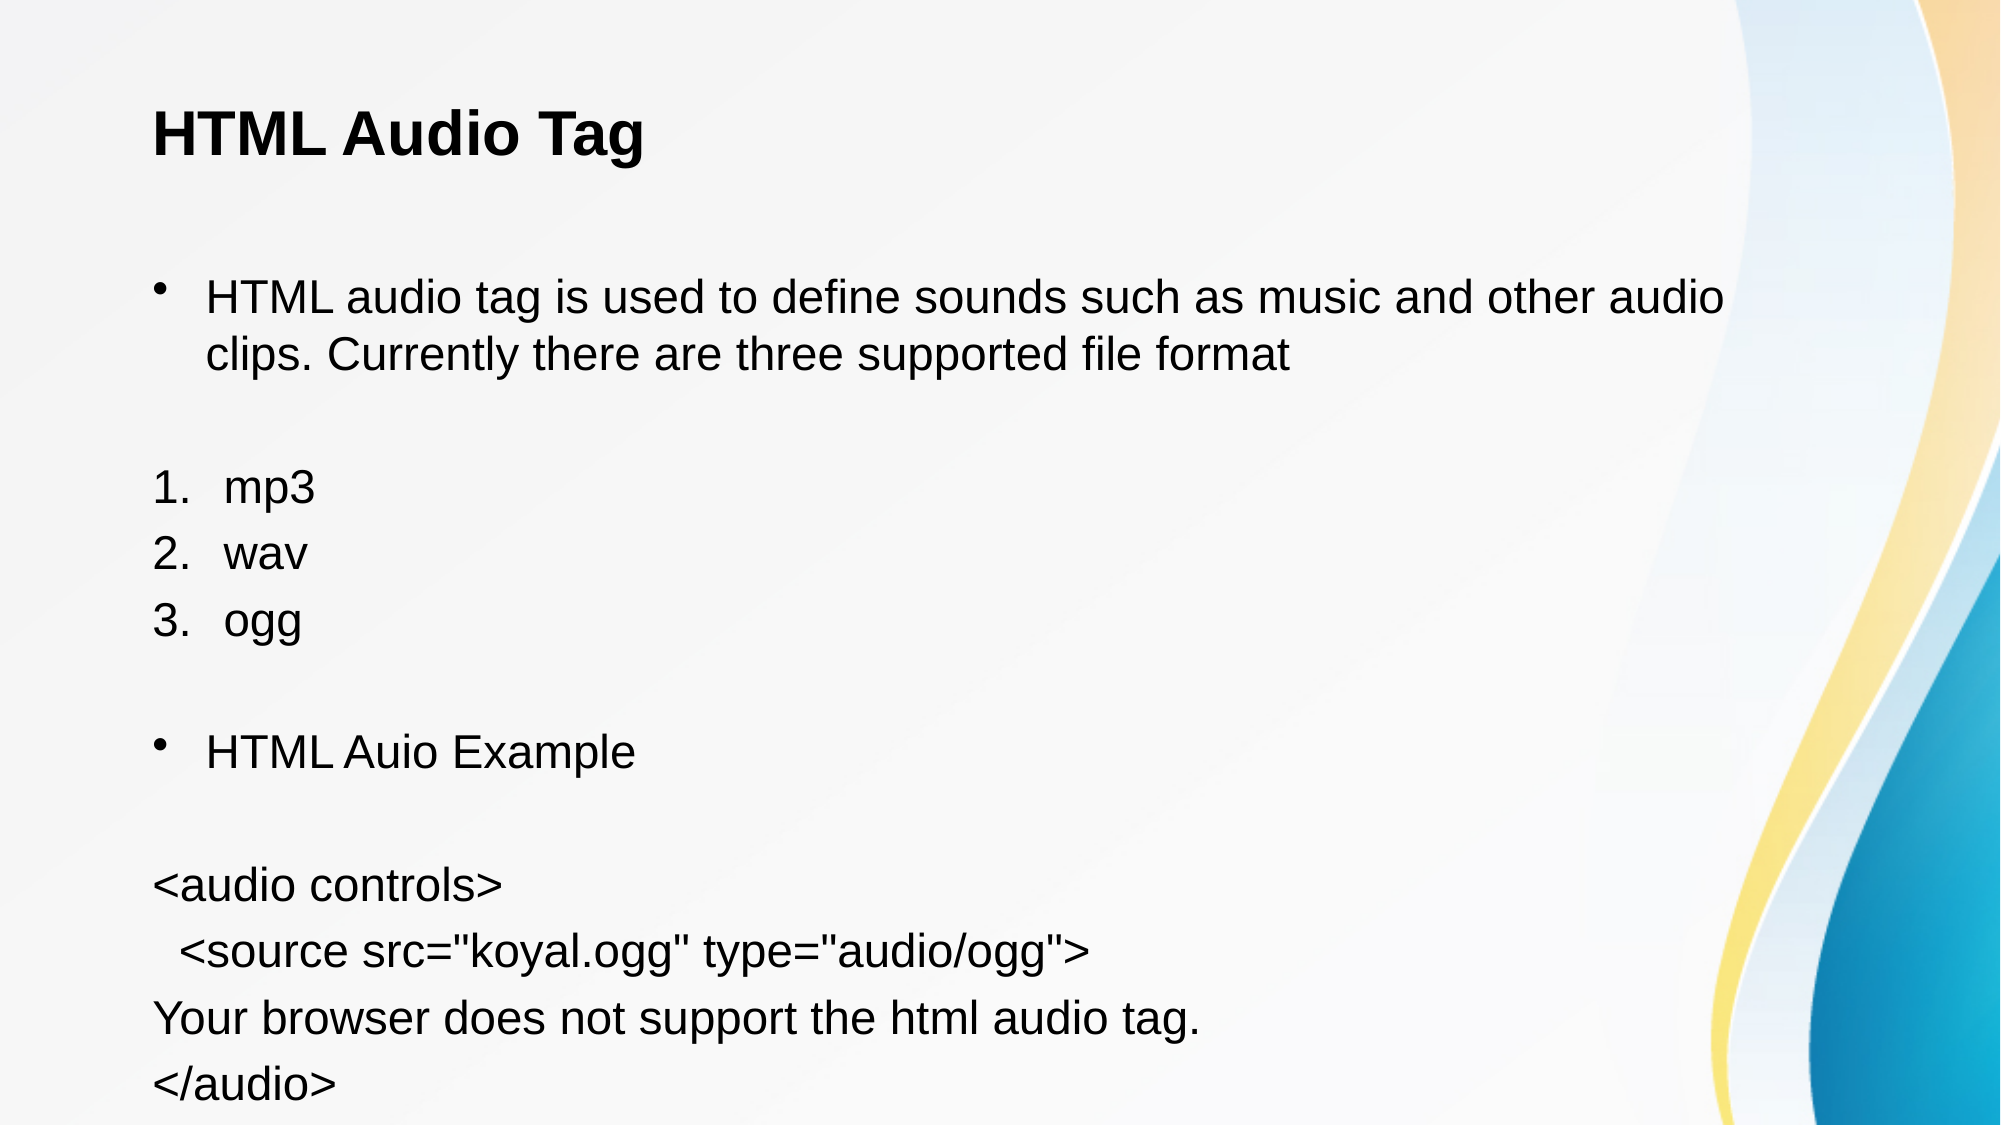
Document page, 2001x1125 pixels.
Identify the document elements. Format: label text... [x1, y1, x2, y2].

list HTML Audio Tag HTML audio tag is used to define sounds such as music and other audio clips. Currently there are three supported file format mp3 wav ogg HTML Auio Example <audio controls> <source src="koyal.ogg" type="audio/ogg"> Your browser does not support the html audio tag. </audio> [137, 84, 1863, 1125]
picture [0, 0, 2001, 1125]
